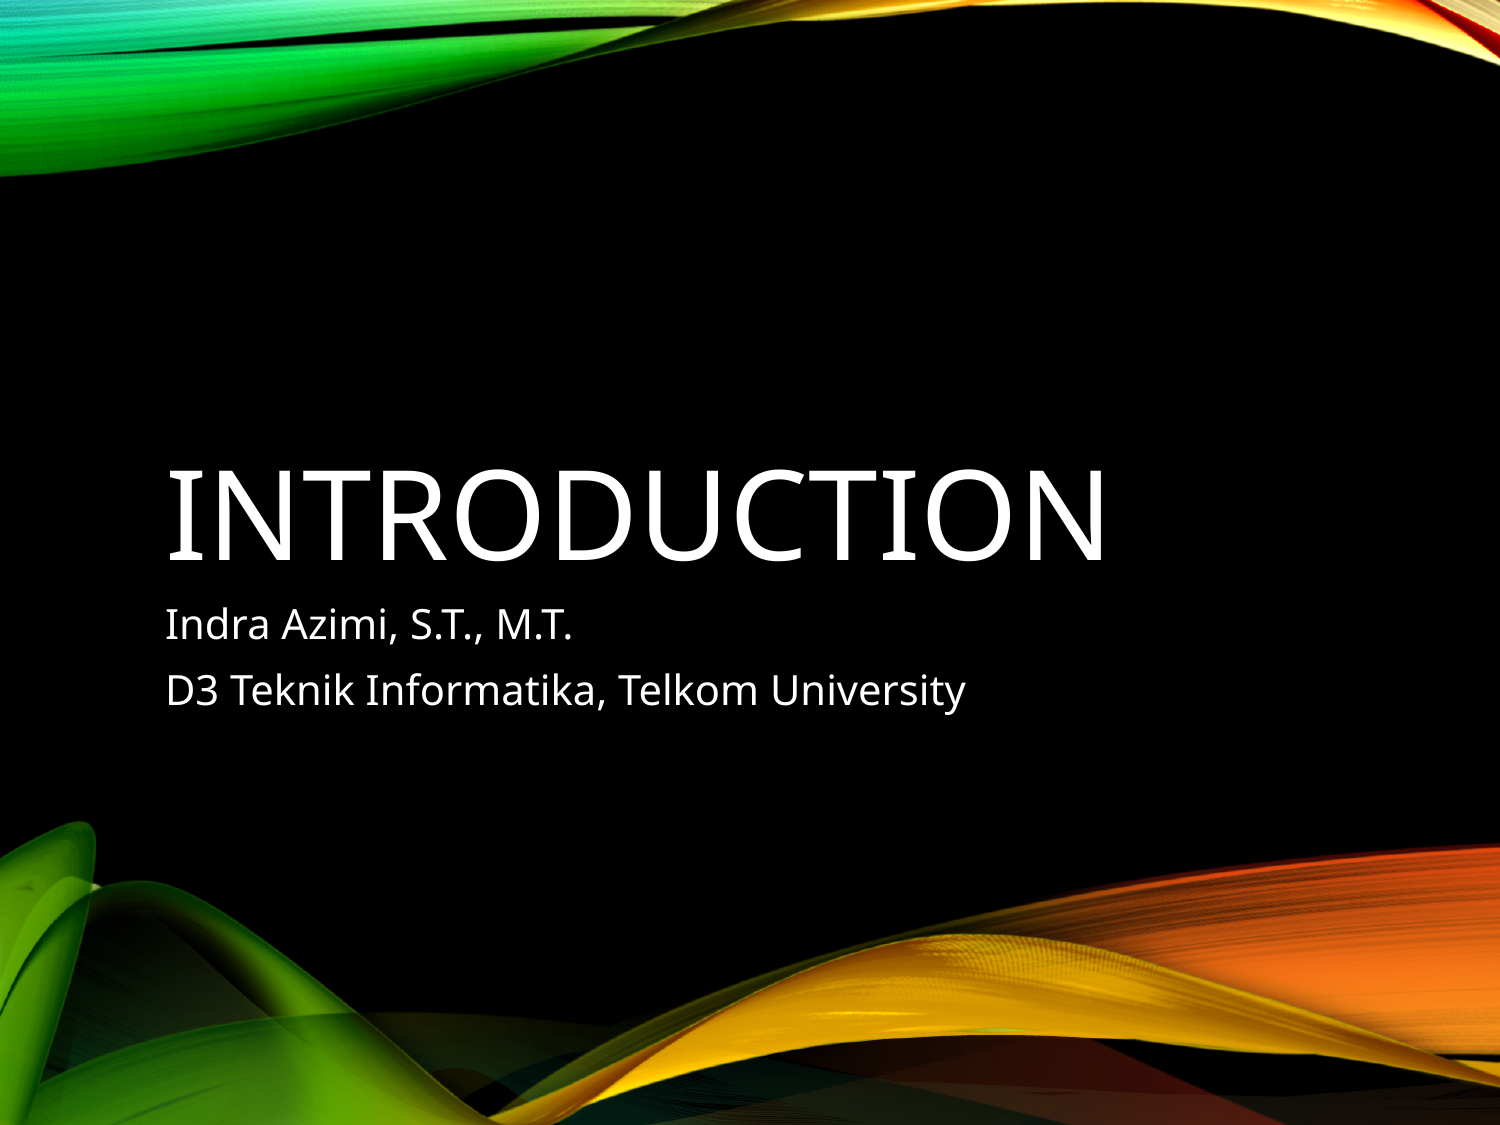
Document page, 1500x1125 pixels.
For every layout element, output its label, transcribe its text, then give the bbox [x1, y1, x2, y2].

picture [0, 0, 1500, 178]
title Introduction [150, 295, 1350, 595]
picture [0, 819, 1500, 1125]
subtitle Indra Azimi, S.T., M.T. D3 Teknik Informatika, Telkom University [150, 595, 1350, 727]
